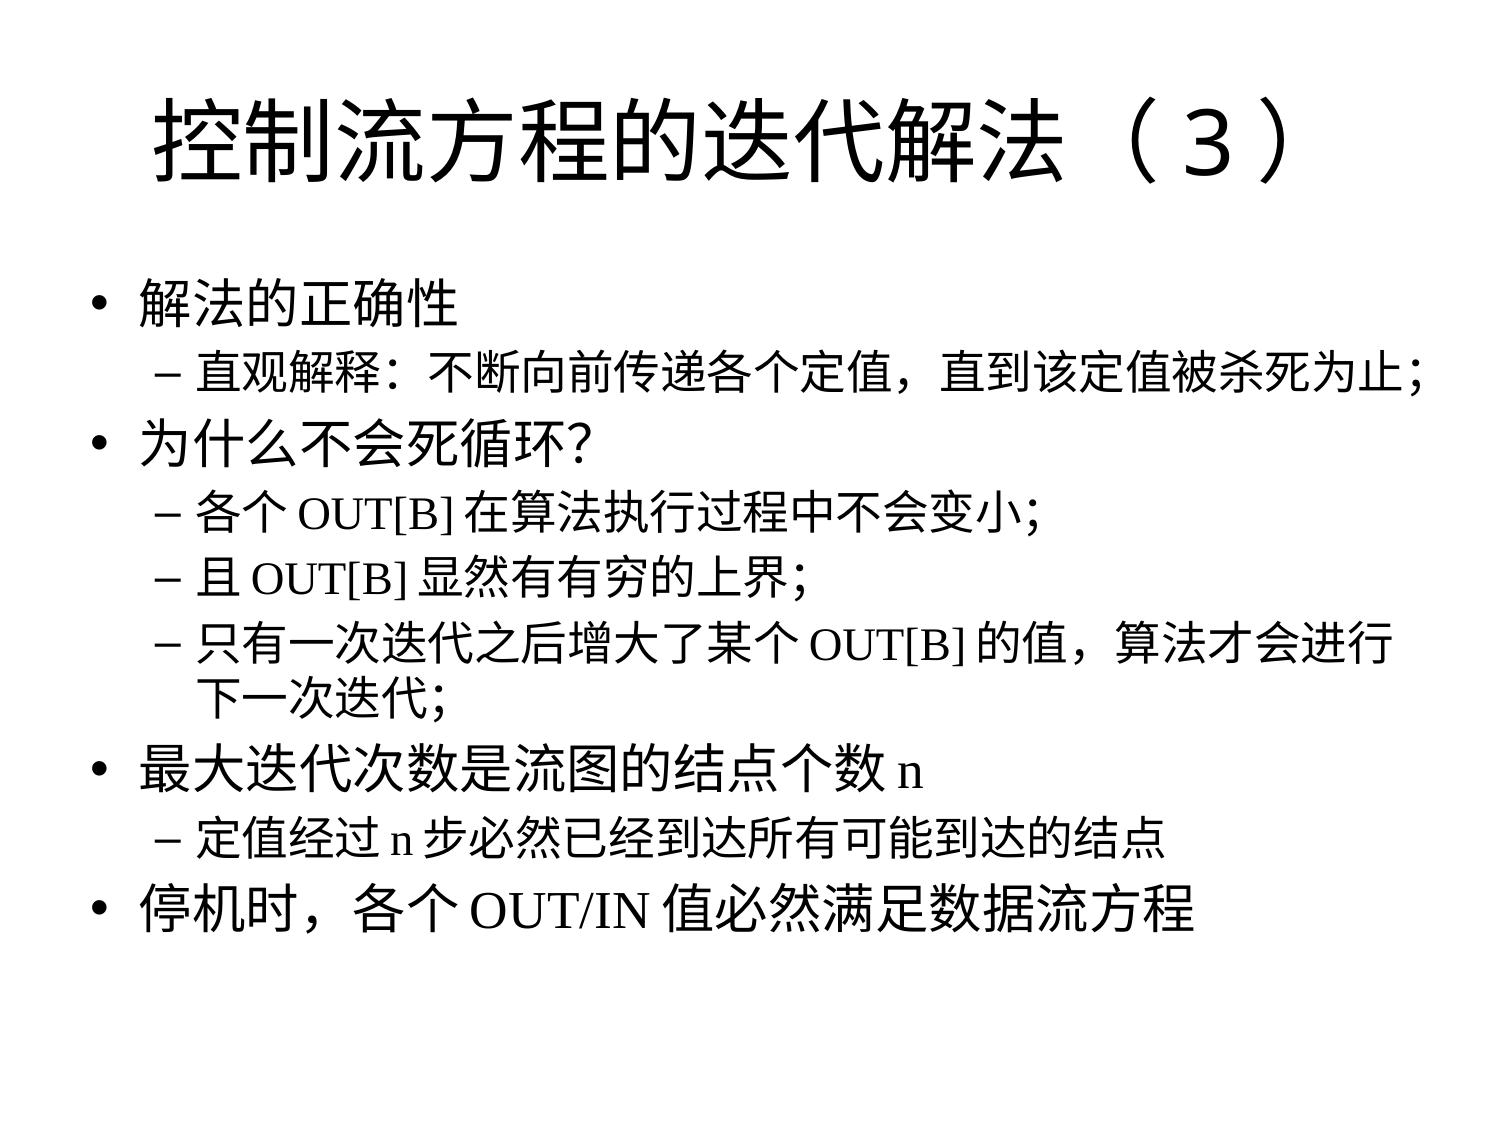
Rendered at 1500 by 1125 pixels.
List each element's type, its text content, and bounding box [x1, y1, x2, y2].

title 控制流方程的迭代解法（3） [75, 45, 1425, 233]
list 解法的正确性 直观解释：不断向前传递各个定值，直到该定值被杀死为止； 为什么不会死循环？ 各个OUT[B]在算法执行过程中不会变小； 且OUT[B]显然有有穷的上界； 只有一次迭代之后增大了某个OUT[B]的值，算法才会进行下一次迭代； 最大迭代次数是流图的结点个数n 定值经过n步必然已经到达所有可能到达的结点 停机时，各个OUT/IN值必然满足数据流方程 [75, 262, 1425, 1005]
